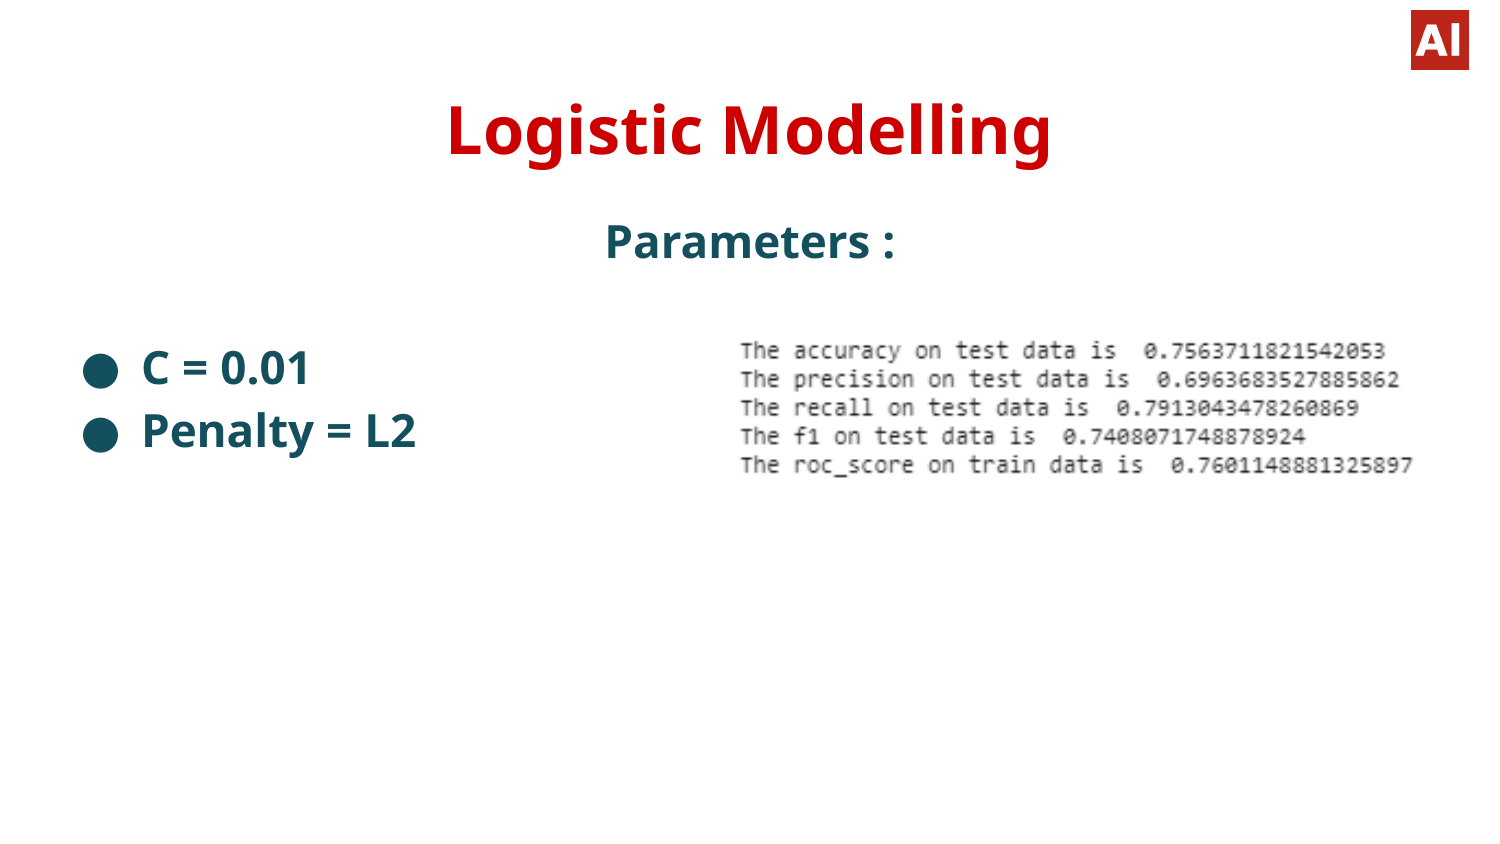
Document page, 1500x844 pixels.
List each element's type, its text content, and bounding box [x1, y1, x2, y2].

title Logistic Modelling [51, 72, 1449, 167]
picture [718, 334, 1464, 491]
list Parameters : C = 0.01 Penalty = L2 [51, 189, 1449, 750]
picture [1411, 10, 1469, 70]
